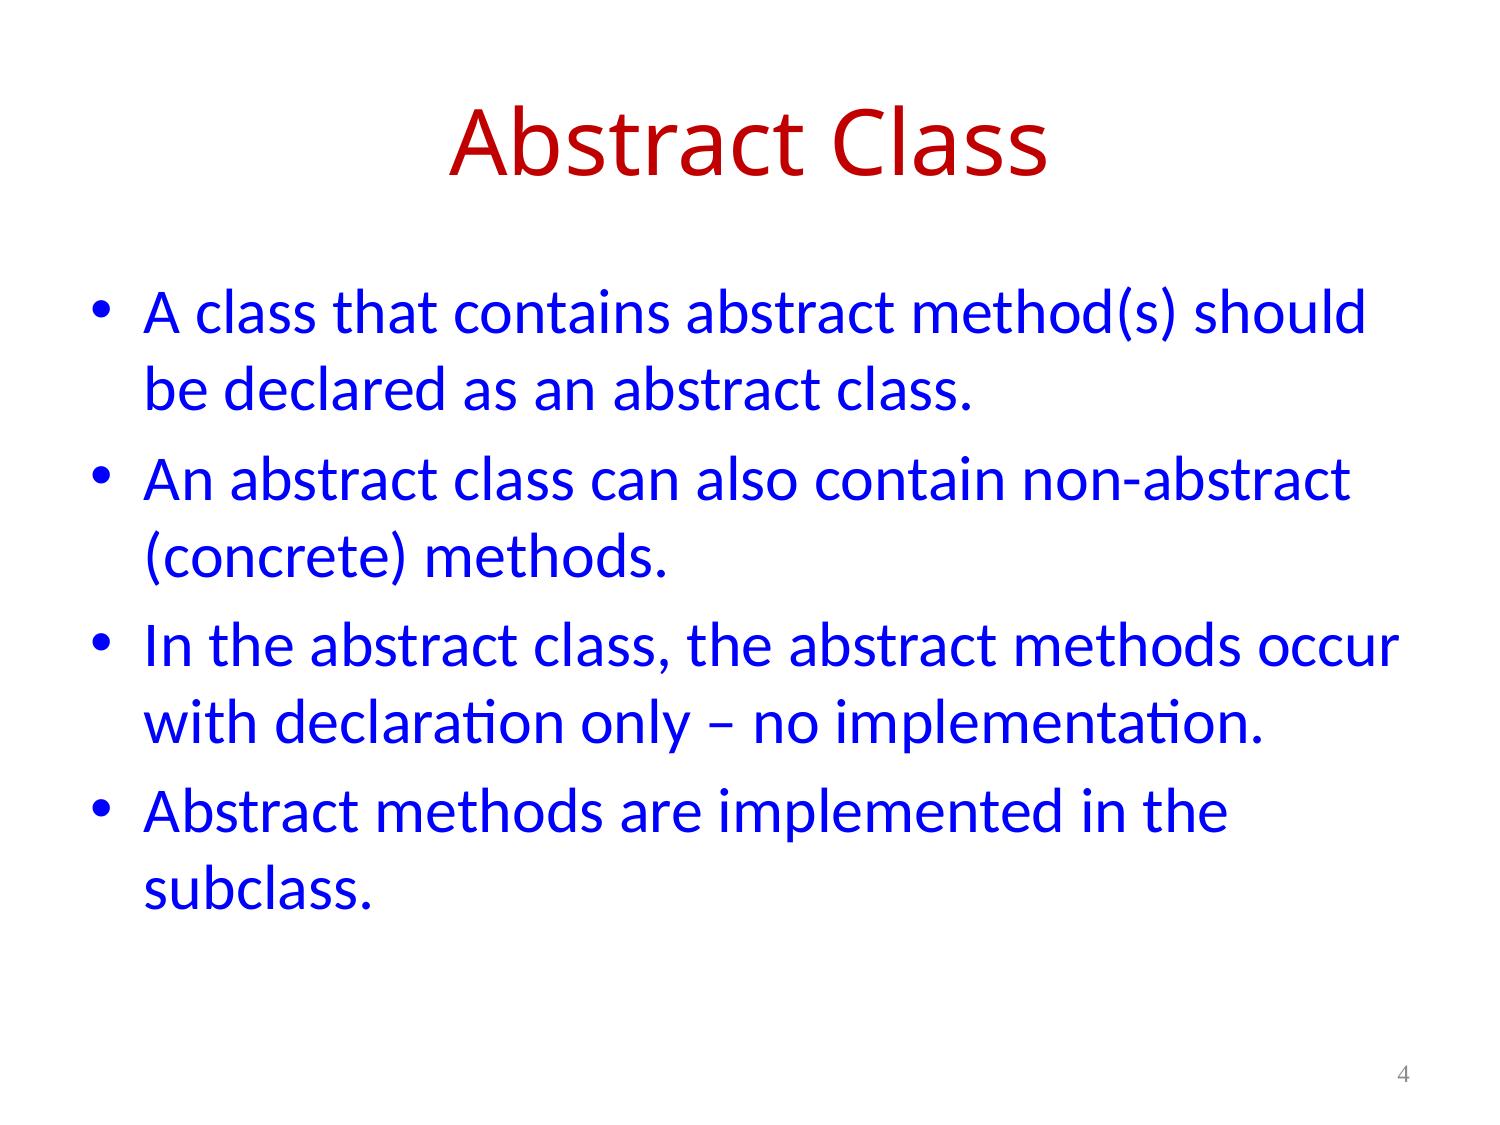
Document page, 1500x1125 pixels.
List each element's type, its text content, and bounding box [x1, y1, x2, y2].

title Abstract Class [75, 45, 1425, 233]
slide_number 4 [1074, 1042, 1425, 1103]
list A class that contains abstract method(s) should be declared as an abstract class. An abstract class can also contain non-abstract (concrete) methods. In the abstract class, the abstract methods occur with declaration only – no implementation. Abstract methods are implemented in the subclass. [75, 262, 1425, 1005]
